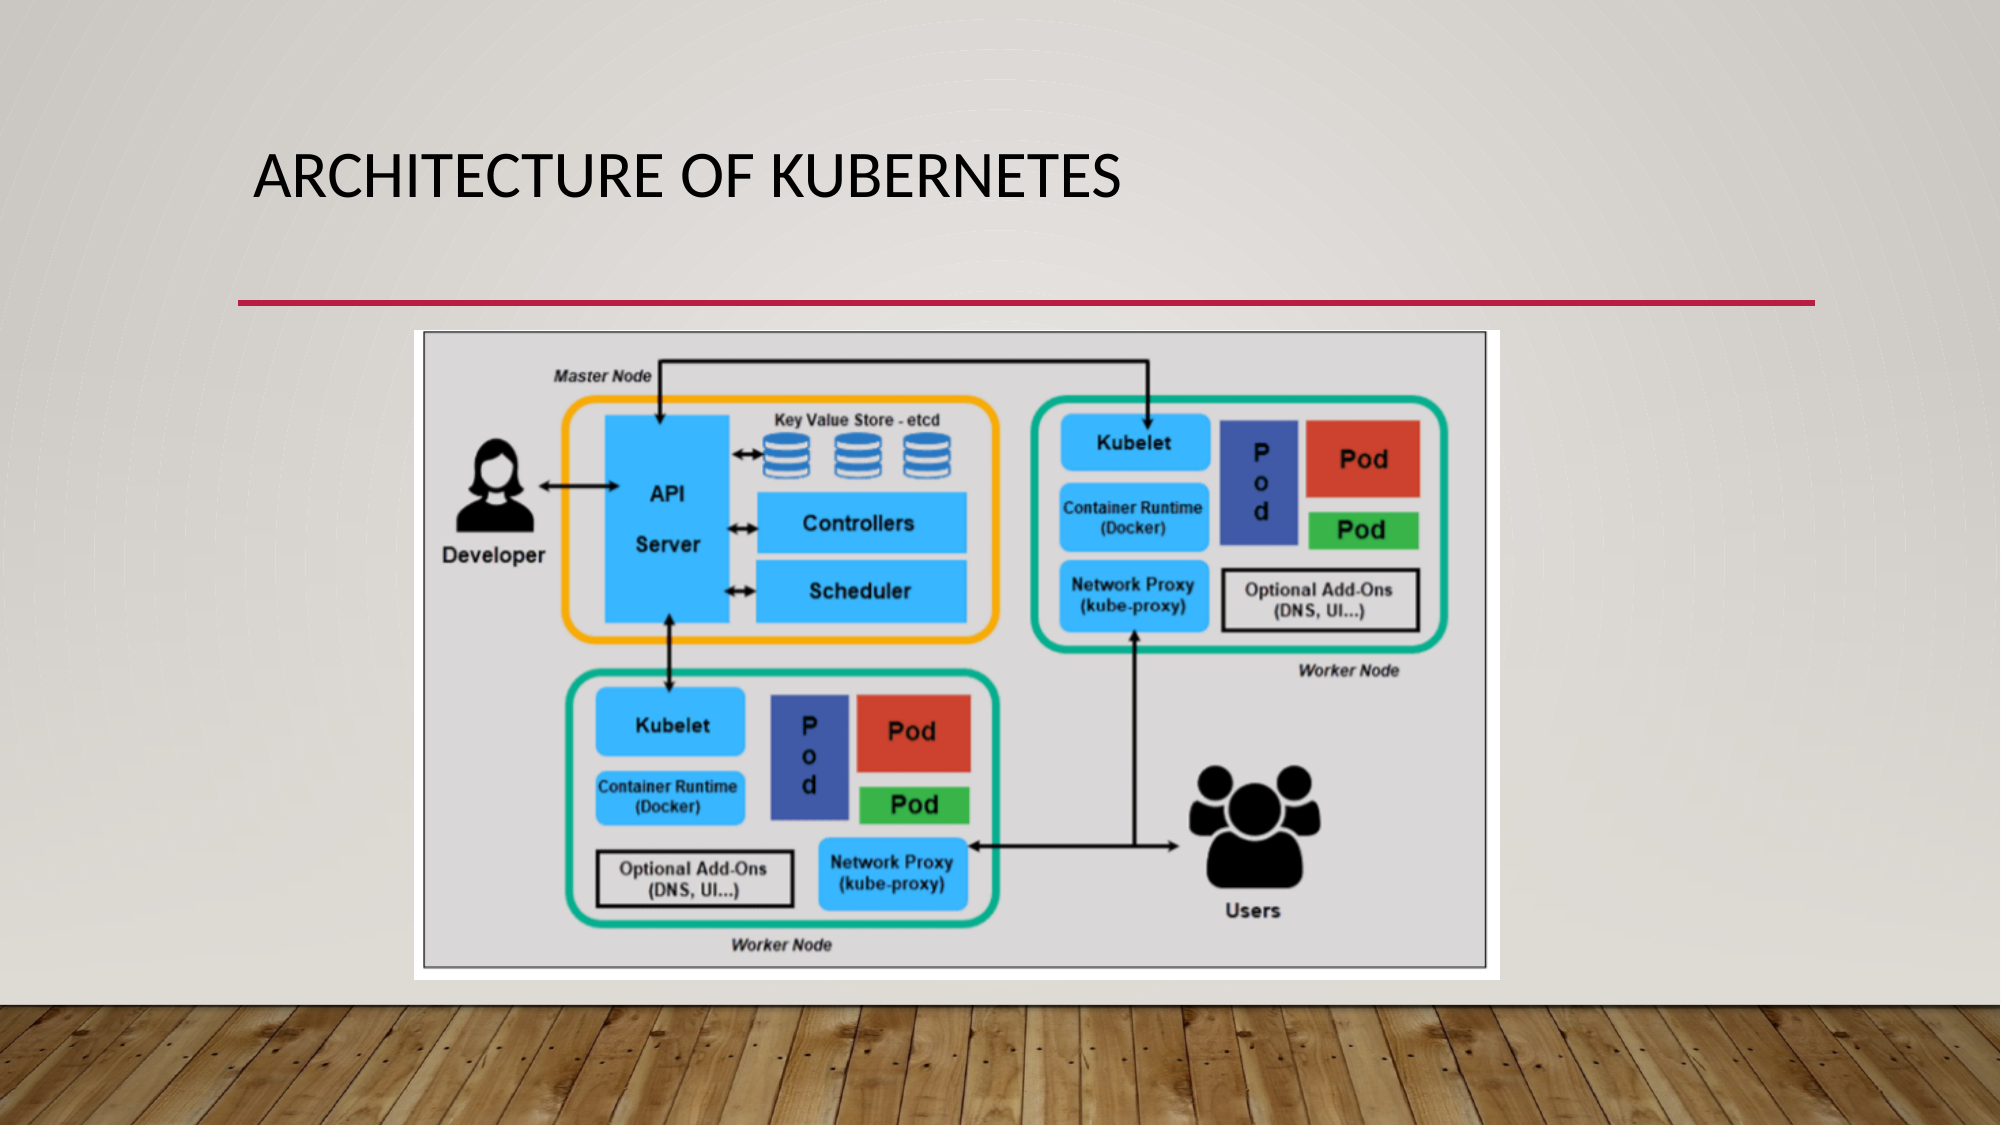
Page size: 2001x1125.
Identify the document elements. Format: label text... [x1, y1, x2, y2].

title Architecture of Kubernetes [238, 131, 1814, 305]
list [413, 330, 1500, 980]
picture [0, 1005, 2000, 1125]
